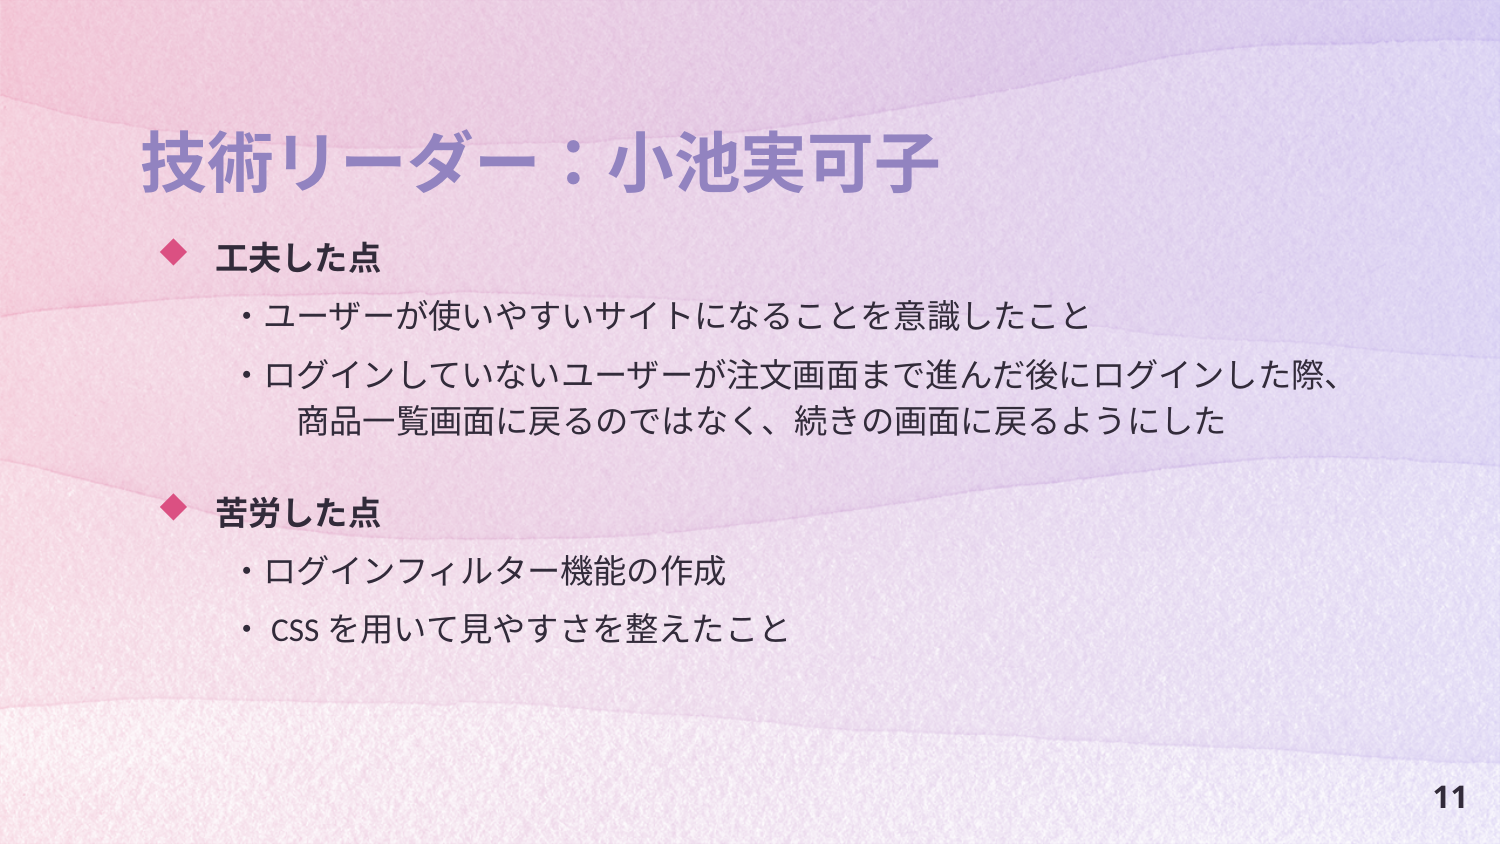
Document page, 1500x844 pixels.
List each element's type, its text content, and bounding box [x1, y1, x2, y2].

list 工夫した点 ・ユーザーが使いやすいサイトになることを意識したこと ・ログインしていないユーザーが注文画面まで進んだ後にログインした際、 商品一覧画面に戻るのではなく、続きの画面に戻るようにした 苦労した点 ・ログインフィルター機能の作成 ・CSSを用いて見やすさを整えたこと [140, 231, 1390, 798]
picture [0, 0, 1500, 844]
slide_number 11 [1378, 766, 1469, 832]
title 技術リーダー：小池実可子 [140, 137, 1143, 203]
